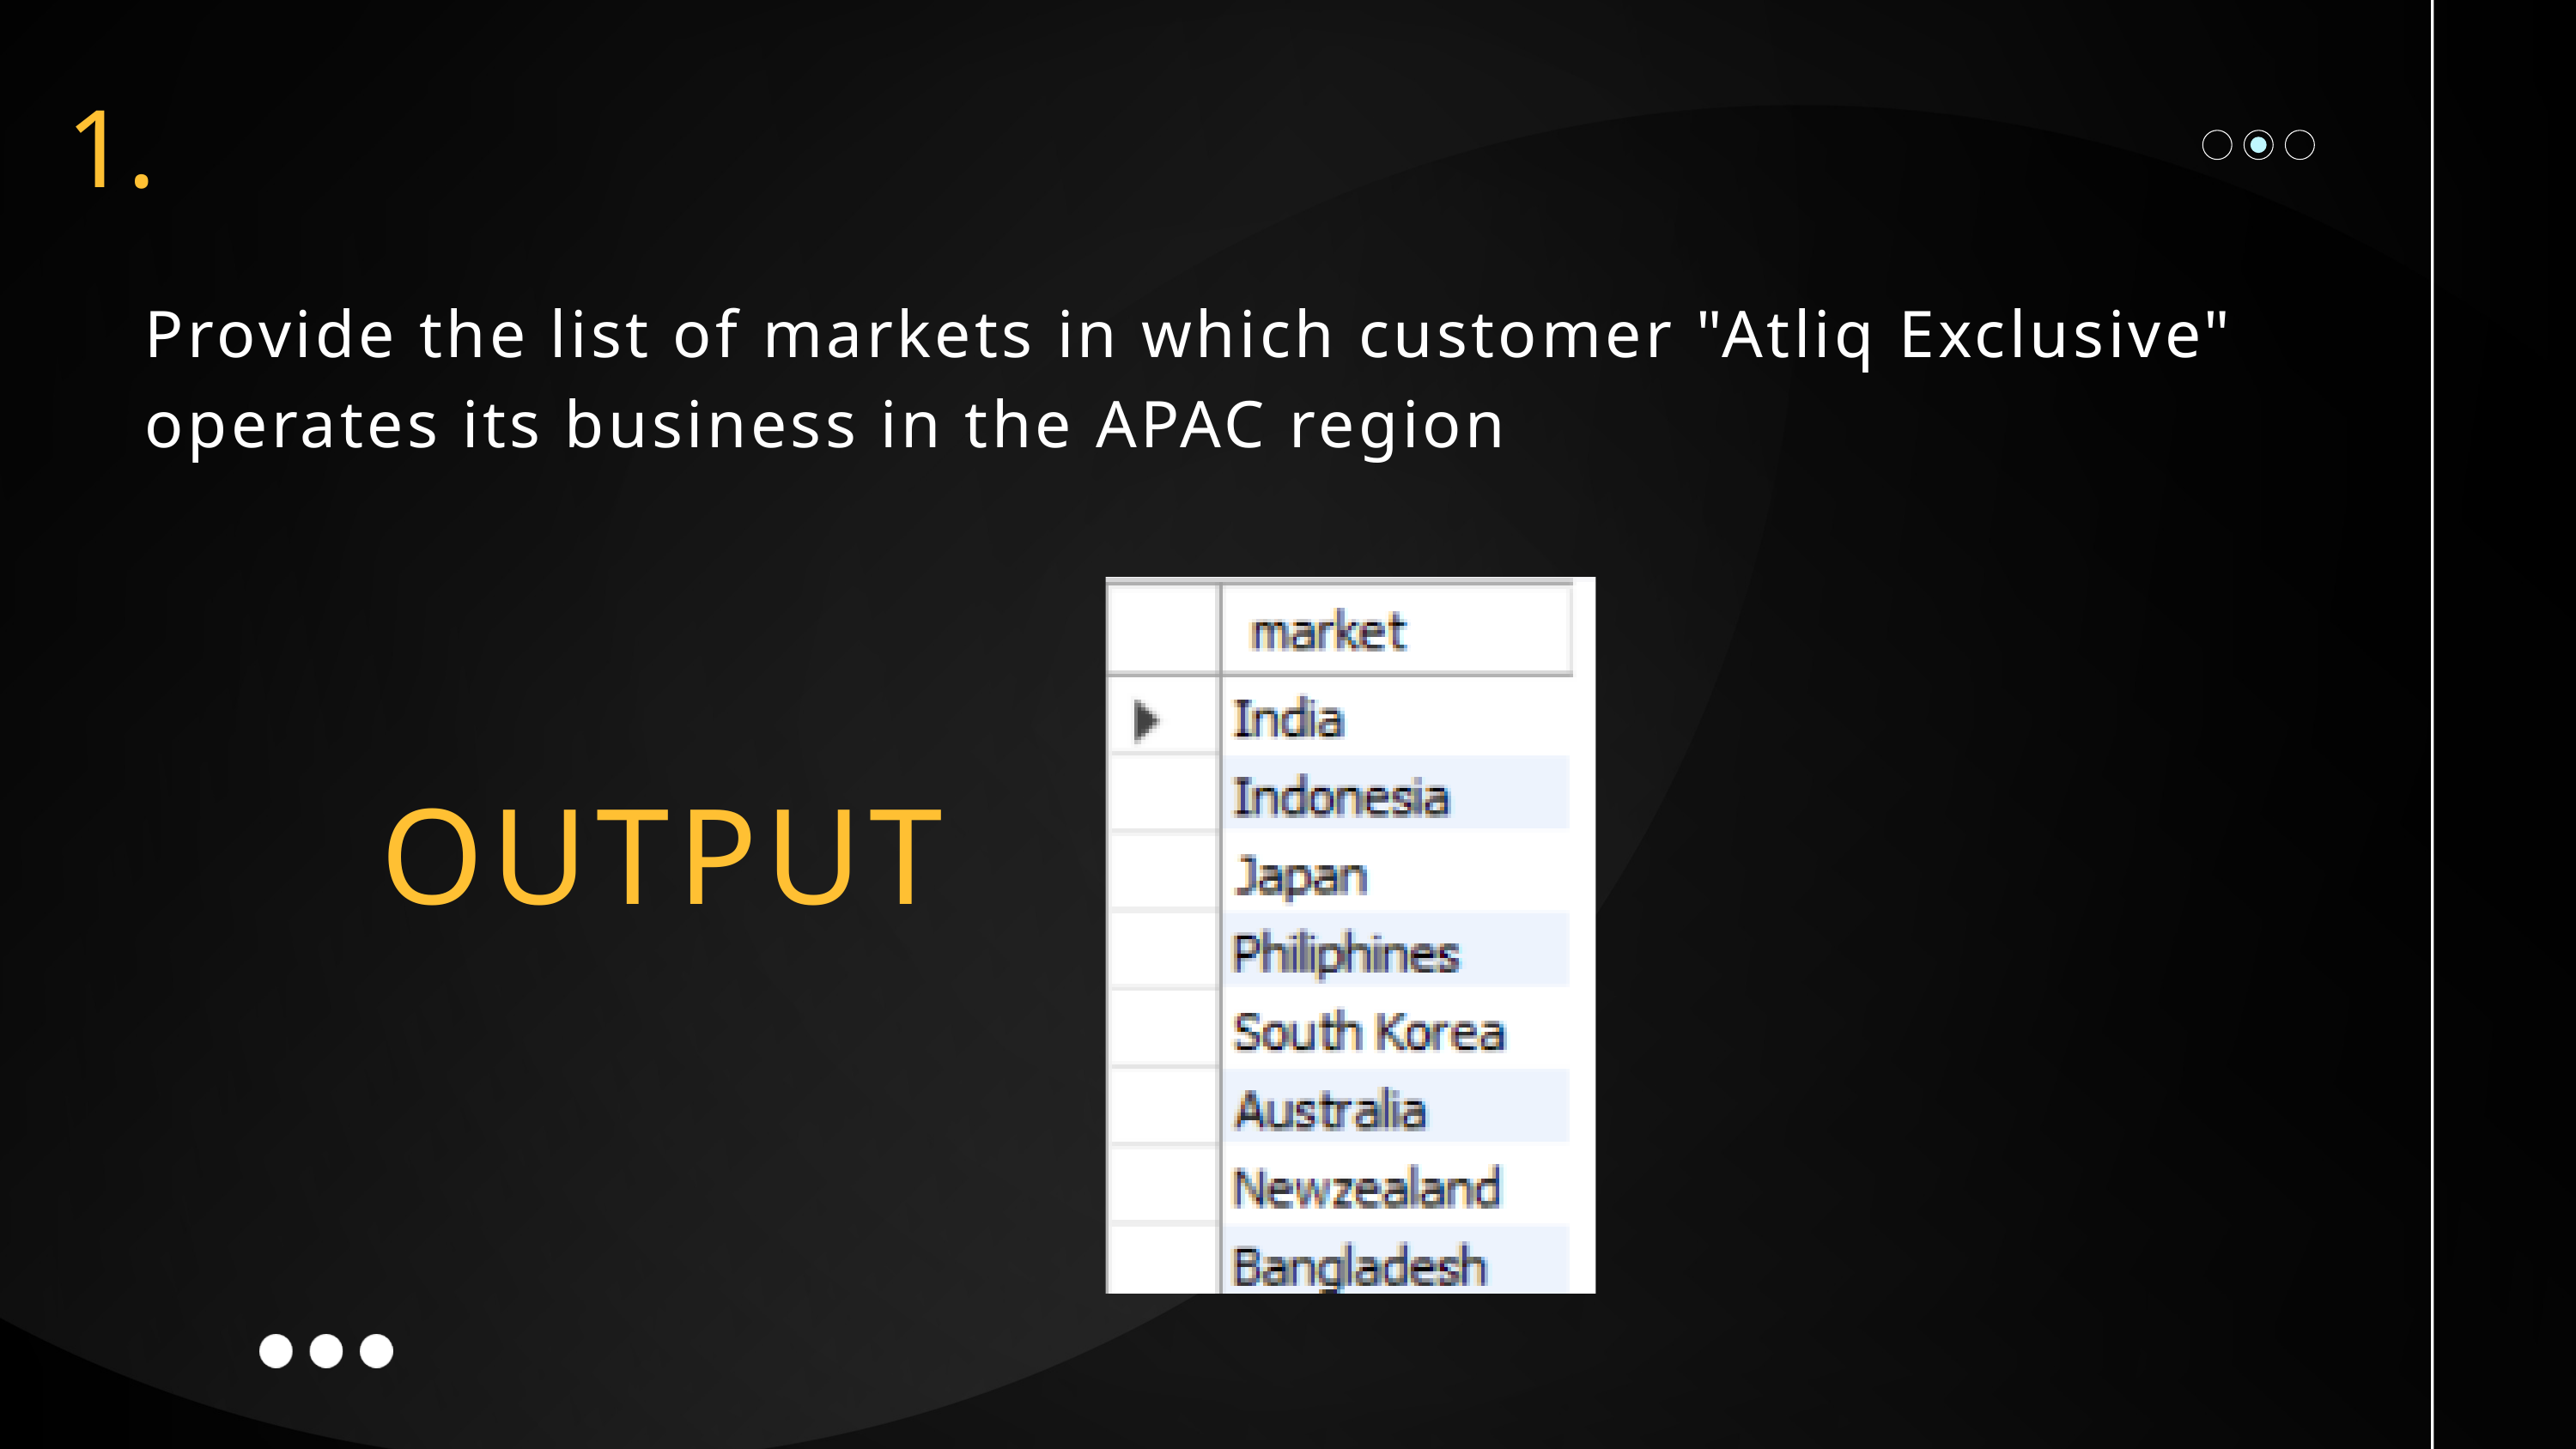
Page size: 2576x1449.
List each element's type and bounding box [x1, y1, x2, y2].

text_box [2202, 130, 2233, 161]
picture [0, 0, 2576, 1449]
text_box [2284, 130, 2316, 161]
text_box [2250, 136, 2267, 154]
text_box [2243, 130, 2275, 161]
